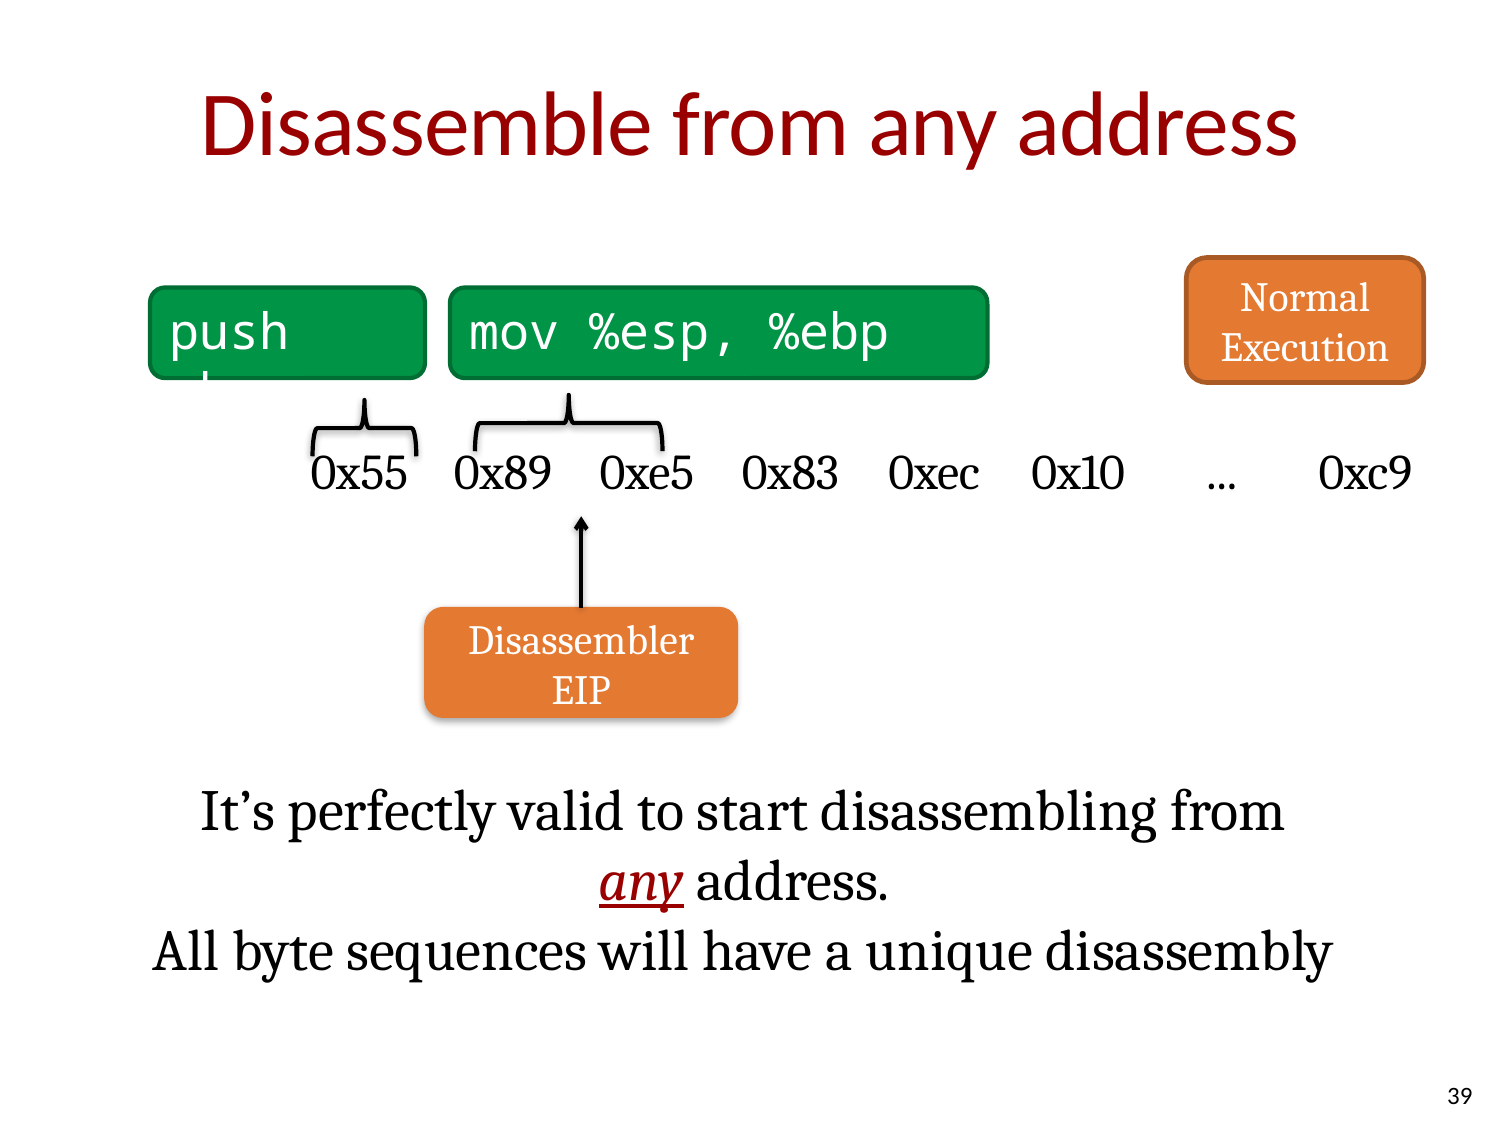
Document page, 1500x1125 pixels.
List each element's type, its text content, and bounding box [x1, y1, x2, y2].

table_header 0xe5 [575, 437, 719, 510]
table_header 0x89 [431, 437, 575, 510]
text_box [310, 397, 419, 457]
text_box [105, 515, 1395, 993]
text_box mov %esp, %ebp [447, 285, 990, 381]
table_header 0xc9 [1294, 437, 1437, 510]
table_header 0x83 [719, 437, 862, 510]
text_box push ebp [147, 285, 428, 381]
table_header 0x55 [287, 437, 431, 510]
text_box Normal Execution [1184, 255, 1426, 385]
title Disassemble from any address [75, 24, 1425, 213]
slide_number 39 [1137, 1065, 1488, 1125]
table_header 0xec [862, 437, 1006, 510]
table_header 0x10 [1006, 437, 1150, 510]
table_header ... [1150, 437, 1294, 510]
text_box [472, 392, 665, 452]
